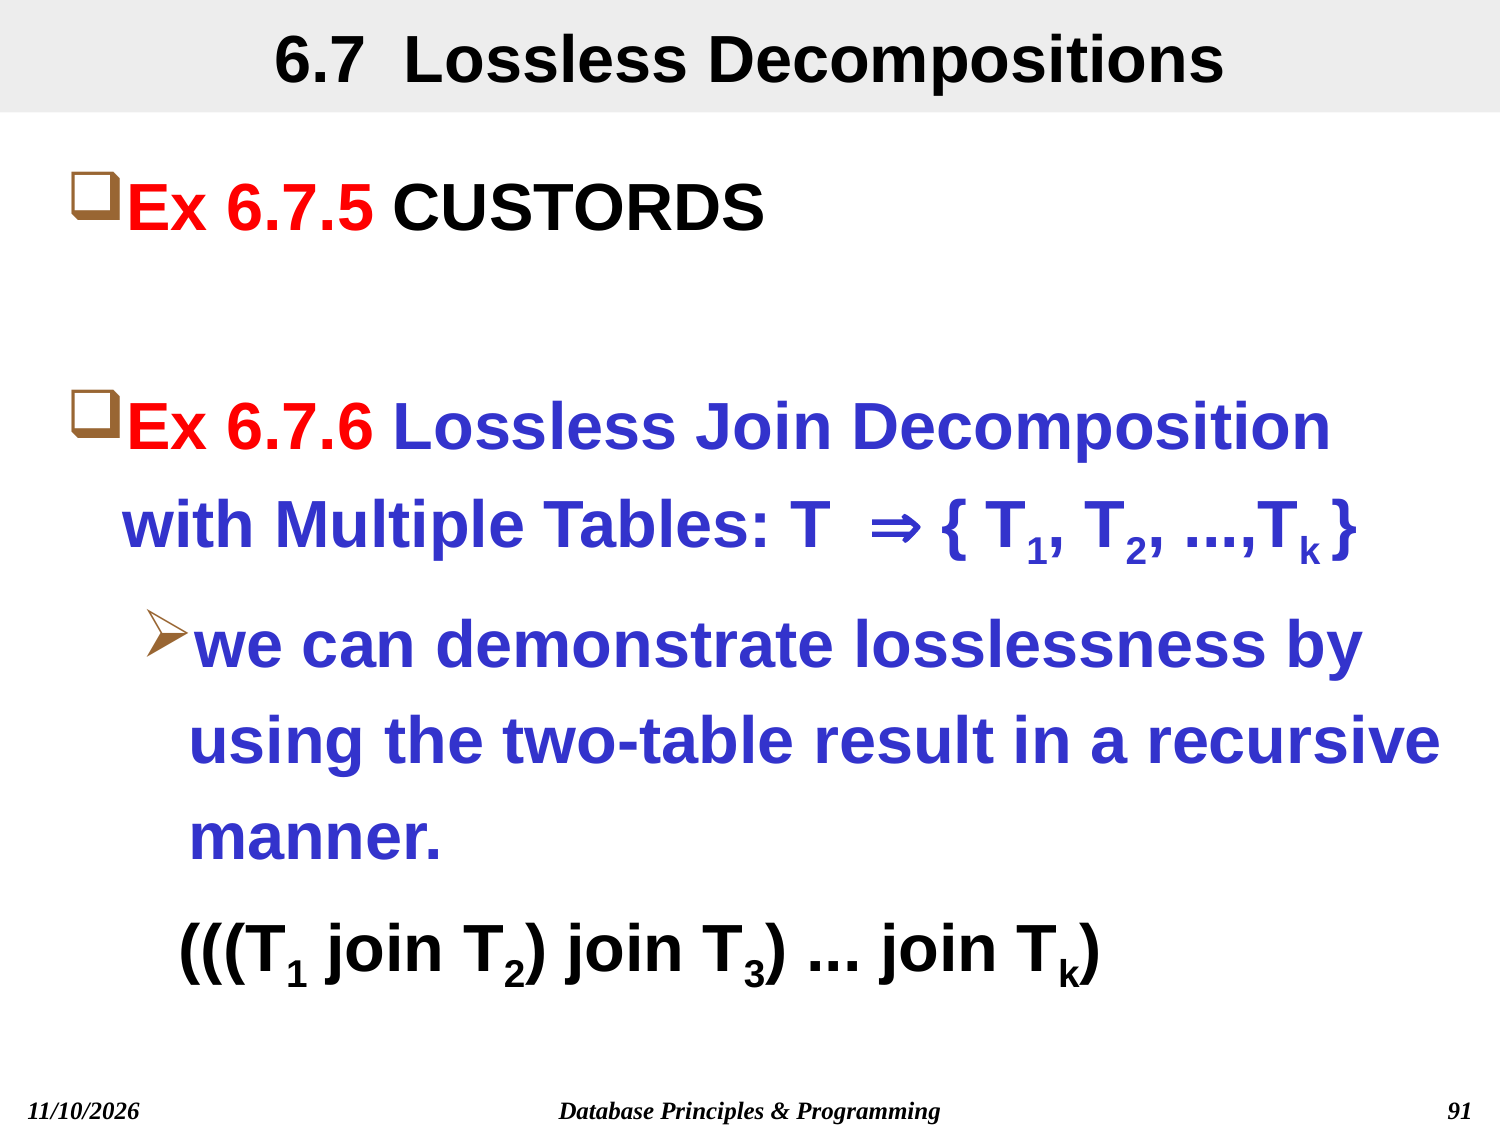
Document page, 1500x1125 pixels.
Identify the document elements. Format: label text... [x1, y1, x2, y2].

text_box Database Principles & Programming [425, 1087, 1075, 1125]
title 6.7 Lossless Decompositions [0, 0, 1500, 113]
list Ex 6.7.5 CUSTORDS Ex 6.7.6 Lossless Join Decomposition with Multiple Tables: T  { T1, T2, ...,Tk } we can demonstrate losslessness by using the two-table result in a recursive manner. (((T1 join T2) join T3) ... join Tk) [51, 140, 1477, 1040]
text_box [1174, 1087, 1488, 1125]
text_box [12, 1087, 325, 1125]
